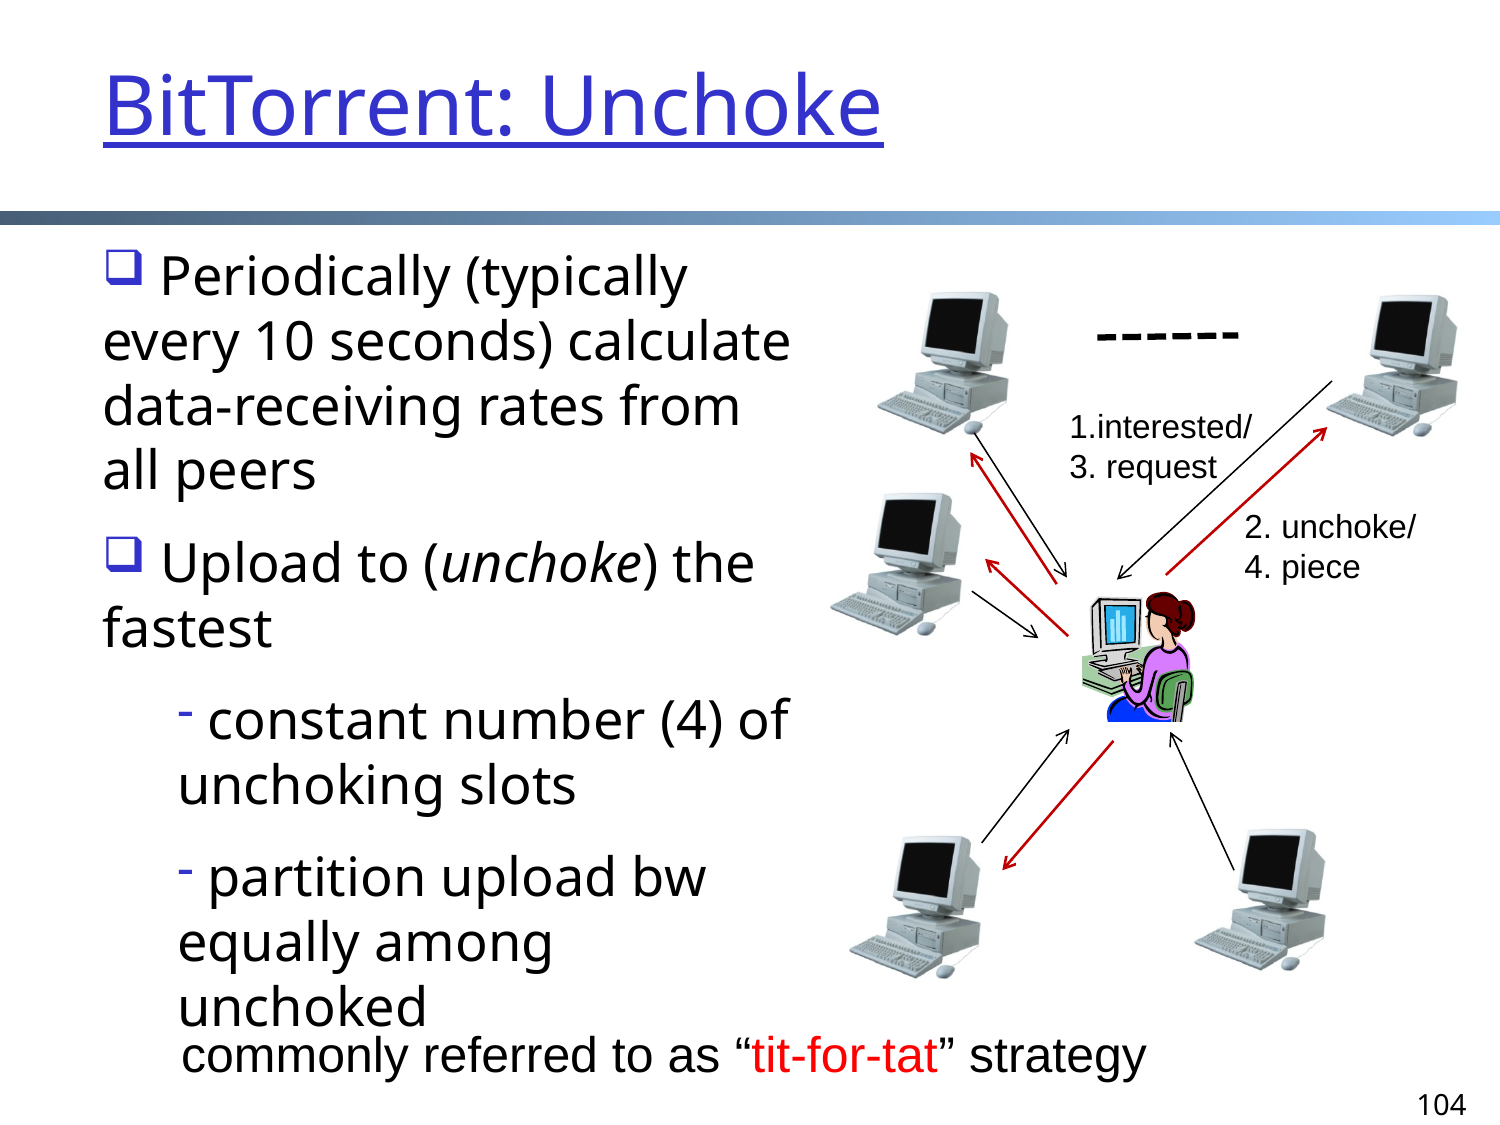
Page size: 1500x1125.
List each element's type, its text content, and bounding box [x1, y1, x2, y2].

text_box commonly referred to as “tit-for-tat” strategy [166, 1015, 1162, 1090]
title BitTorrent: Unchoke [87, 8, 1363, 196]
slide_number 104 [1374, 1078, 1482, 1125]
text_box Periodically (typically every 10 seconds) calculate data-receiving rates from all peers Upload to (unchoke) the fastest constant number (4) of unchoking slots partition upload bw equally among unchoked [87, 233, 823, 1045]
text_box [1424, 212, 1428, 224]
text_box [824, 274, 1482, 985]
